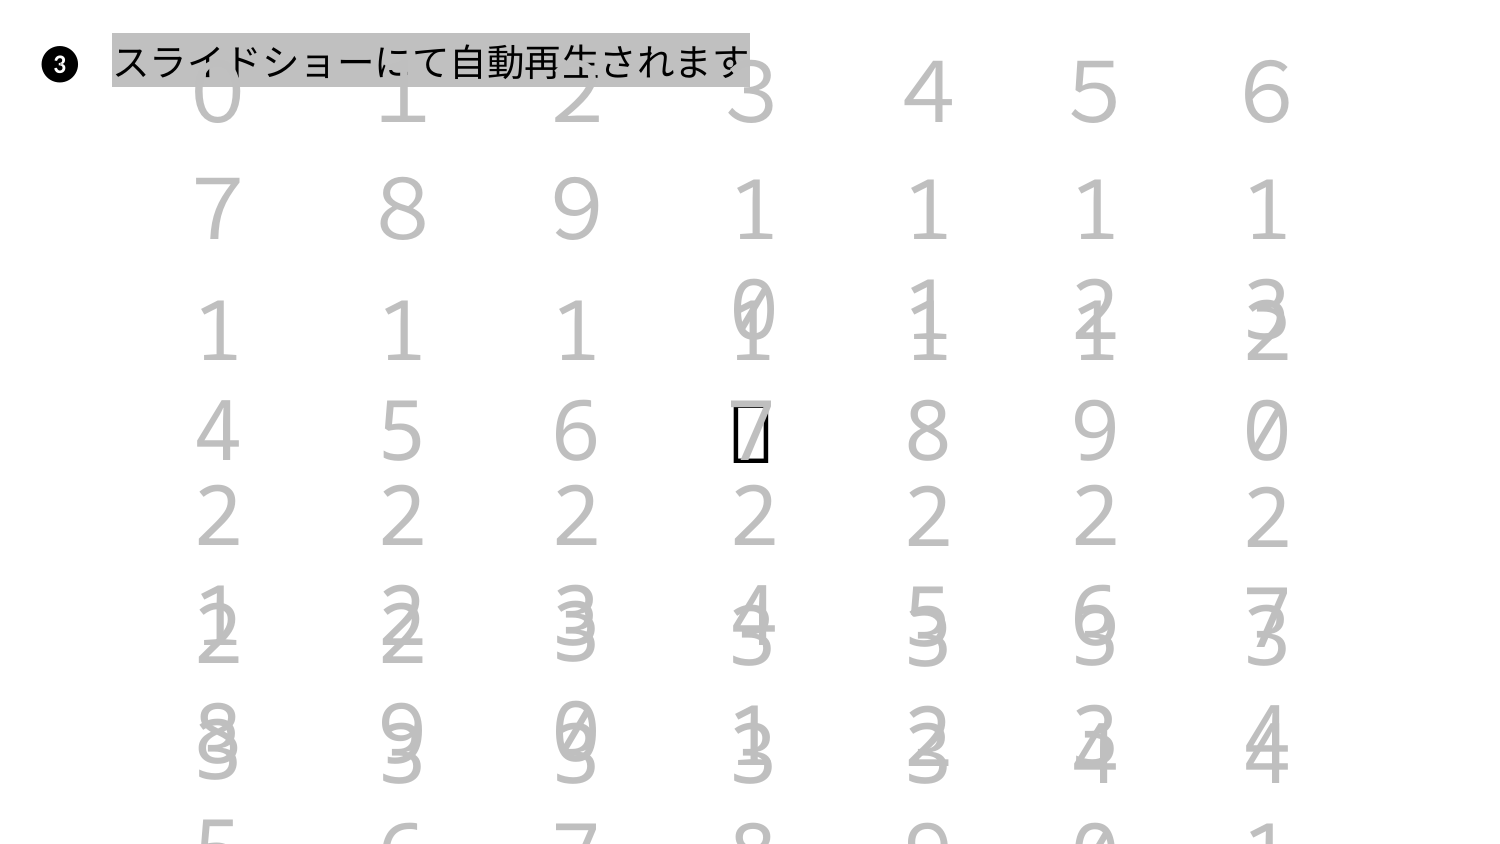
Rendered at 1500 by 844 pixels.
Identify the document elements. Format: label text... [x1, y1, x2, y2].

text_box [25, 31, 832, 497]
text_box 20 [1208, 269, 1327, 388]
text_box 34 [1208, 575, 1327, 692]
text_box 36 [343, 692, 462, 811]
text_box 12 [1036, 151, 1155, 267]
text_box 22 [343, 497, 462, 573]
text_box ４ [869, 32, 988, 151]
text_box ５ [1036, 32, 1155, 151]
text_box ６ [1208, 32, 1327, 148]
text_box 31 [693, 574, 812, 693]
text_box 27 [1208, 457, 1327, 575]
text_box 30 [517, 574, 636, 690]
text_box 28 [159, 573, 278, 689]
text_box 29 [343, 573, 462, 691]
text_box 39 [869, 692, 988, 811]
text_box 41 [1208, 692, 1327, 811]
text_box 11 [869, 151, 988, 267]
text_box 24 [695, 497, 814, 573]
text_box 38 [694, 692, 813, 811]
text_box 26 [1036, 454, 1155, 573]
text_box 32 [869, 576, 988, 692]
text_box 37 [517, 692, 636, 811]
text_box 19 [1036, 269, 1155, 388]
text_box 13 [1208, 148, 1327, 267]
text_box 25 [869, 456, 988, 575]
text_box 18 [869, 269, 988, 388]
text_box 35 [159, 689, 278, 808]
text_box 23 [517, 497, 636, 574]
text_box 33 [1036, 574, 1155, 692]
text_box 21 [159, 497, 278, 573]
text_box 40 [1036, 692, 1155, 811]
